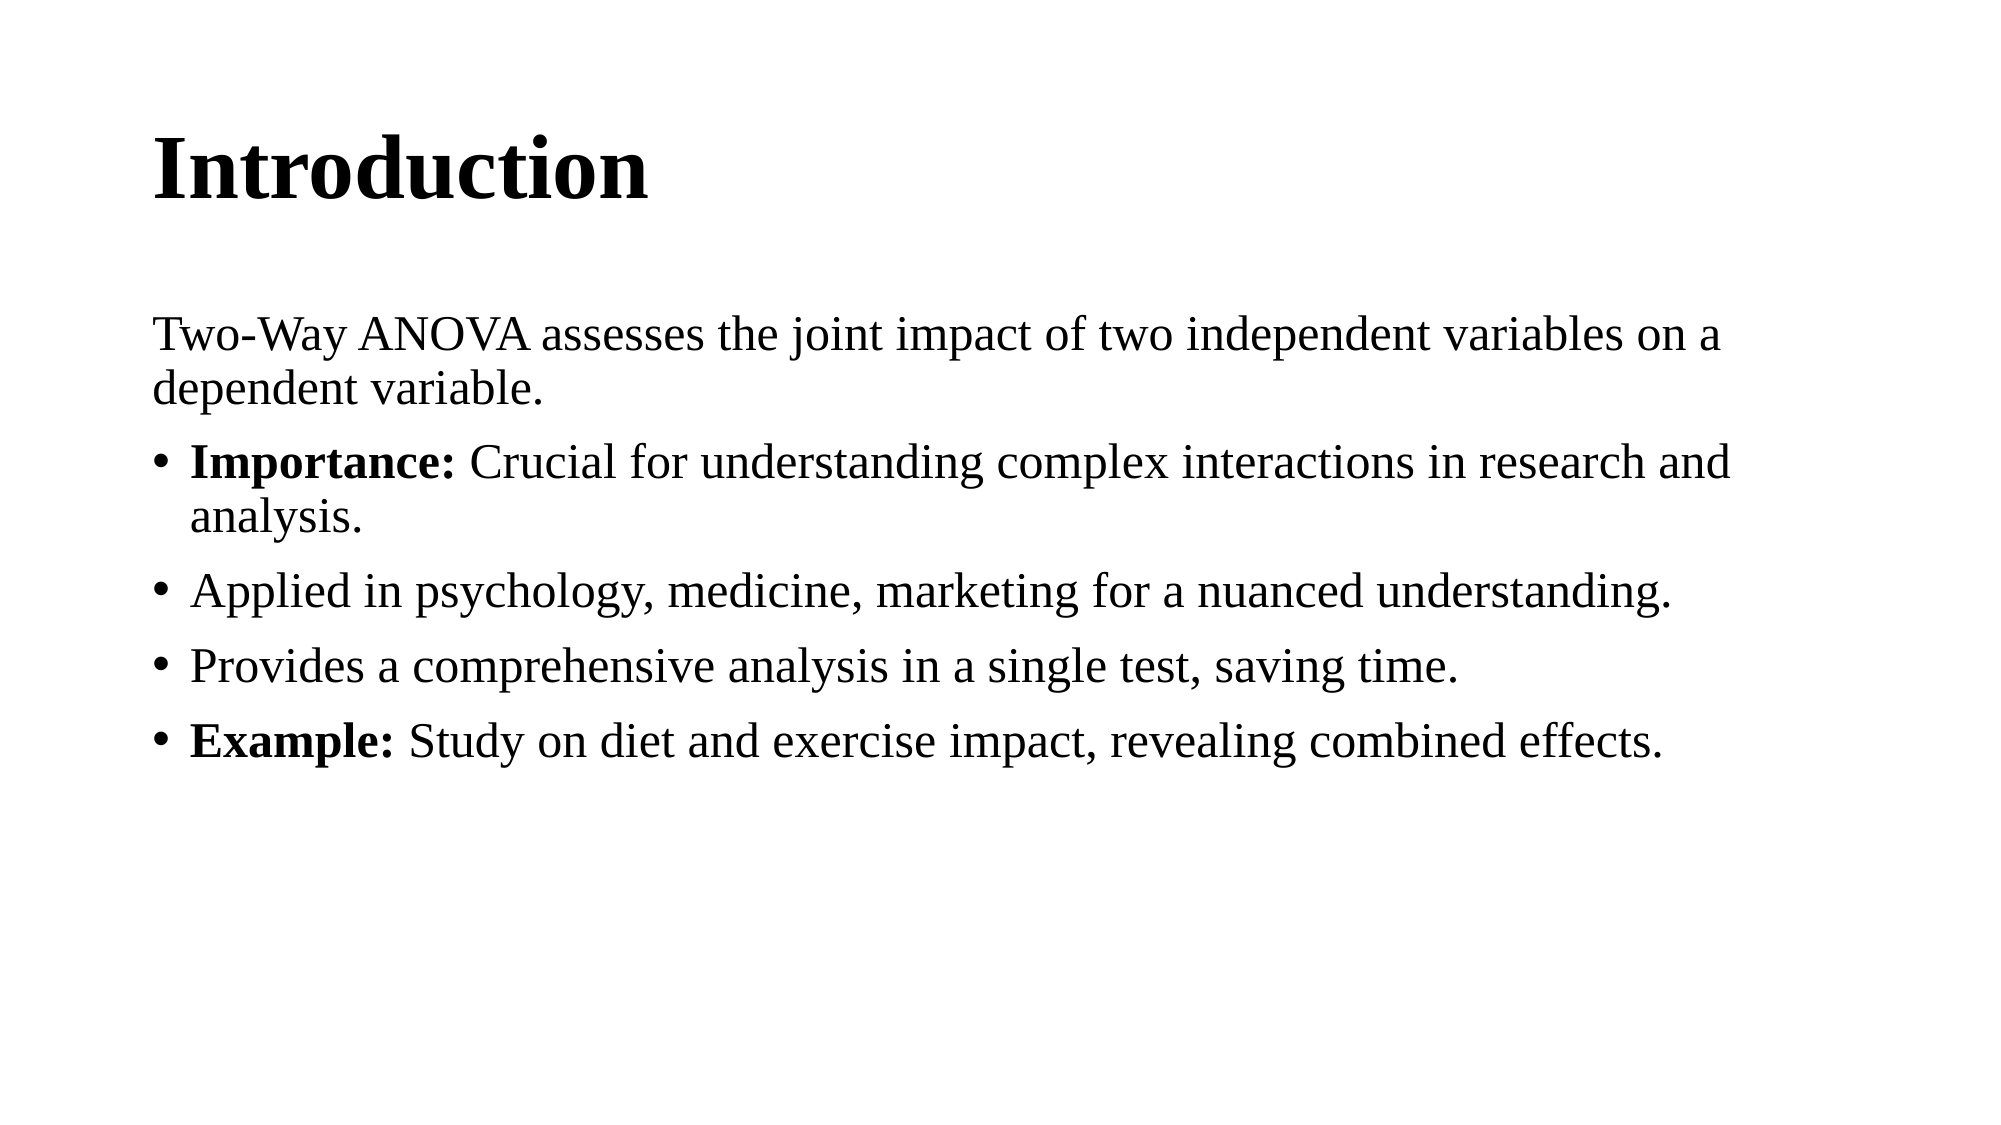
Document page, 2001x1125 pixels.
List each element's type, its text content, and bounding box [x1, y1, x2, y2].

list Two-Way ANOVA assesses the joint impact of two independent variables on a dependent variable. Importance: Crucial for understanding complex interactions in research and analysis. Applied in psychology, medicine, marketing for a nuanced understanding. Provides a comprehensive analysis in a single test, saving time. Example: Study on diet and exercise impact, revealing combined effects. [137, 299, 1863, 1014]
title Introduction [137, 59, 1863, 278]
